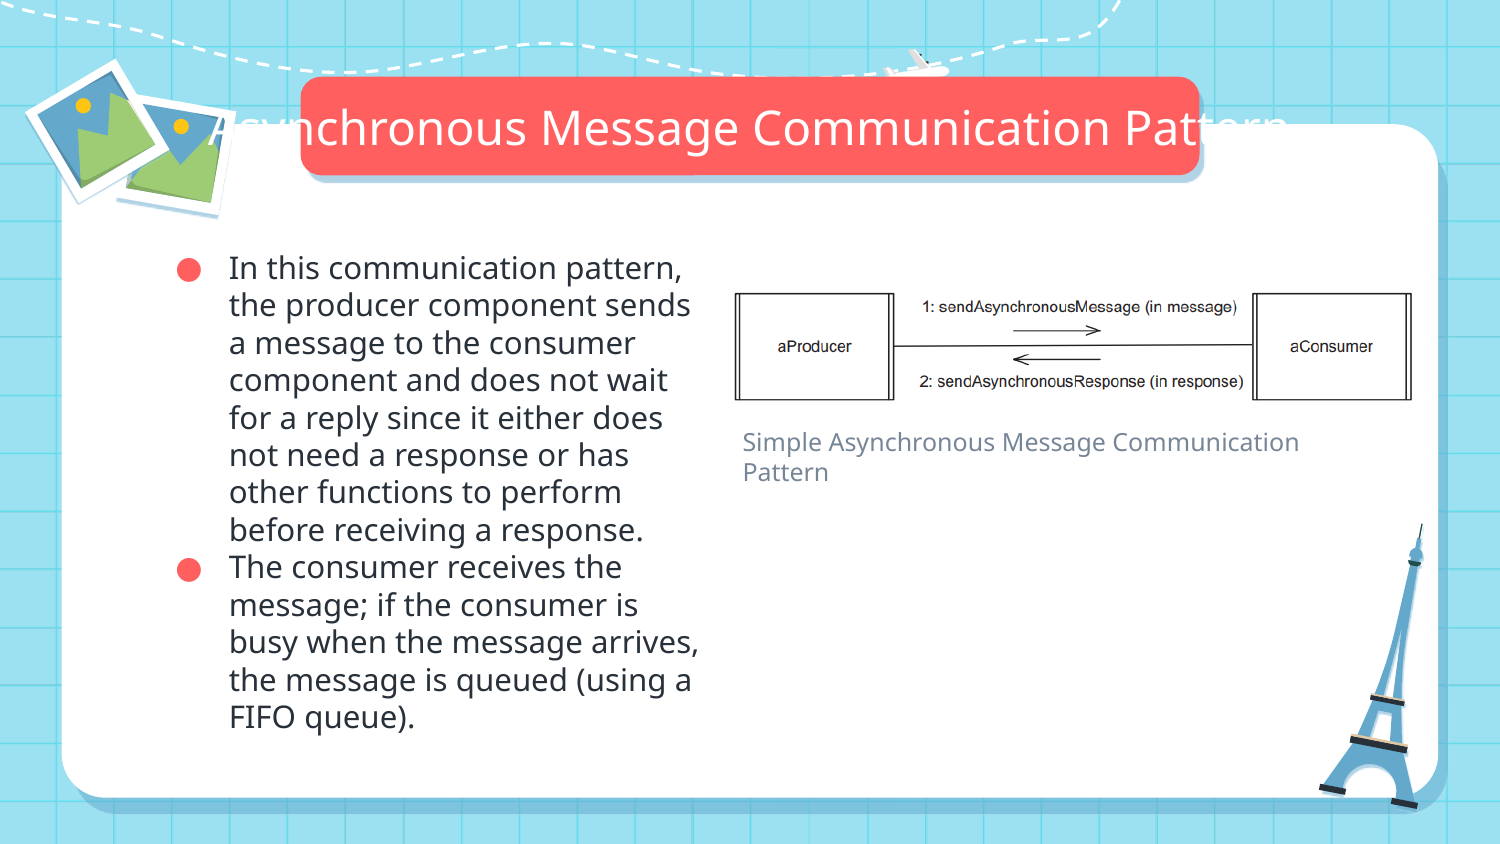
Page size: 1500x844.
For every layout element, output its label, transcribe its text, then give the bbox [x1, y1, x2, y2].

title Asynchronous Message Communication Pattern [116, 79, 1383, 173]
text_box Simple Asynchronous Message Communication Pattern [727, 421, 1384, 536]
picture [716, 262, 1425, 412]
subtitle In this communication pattern, the producer component sends a message to the consumer component and does not wait for a reply since it either does not need a response or has other functions to perform before receiving a response. The consumer receives the message; if the consumer is busy when the message arrives, the message is queued (using a FIFO queue). [138, 224, 728, 759]
